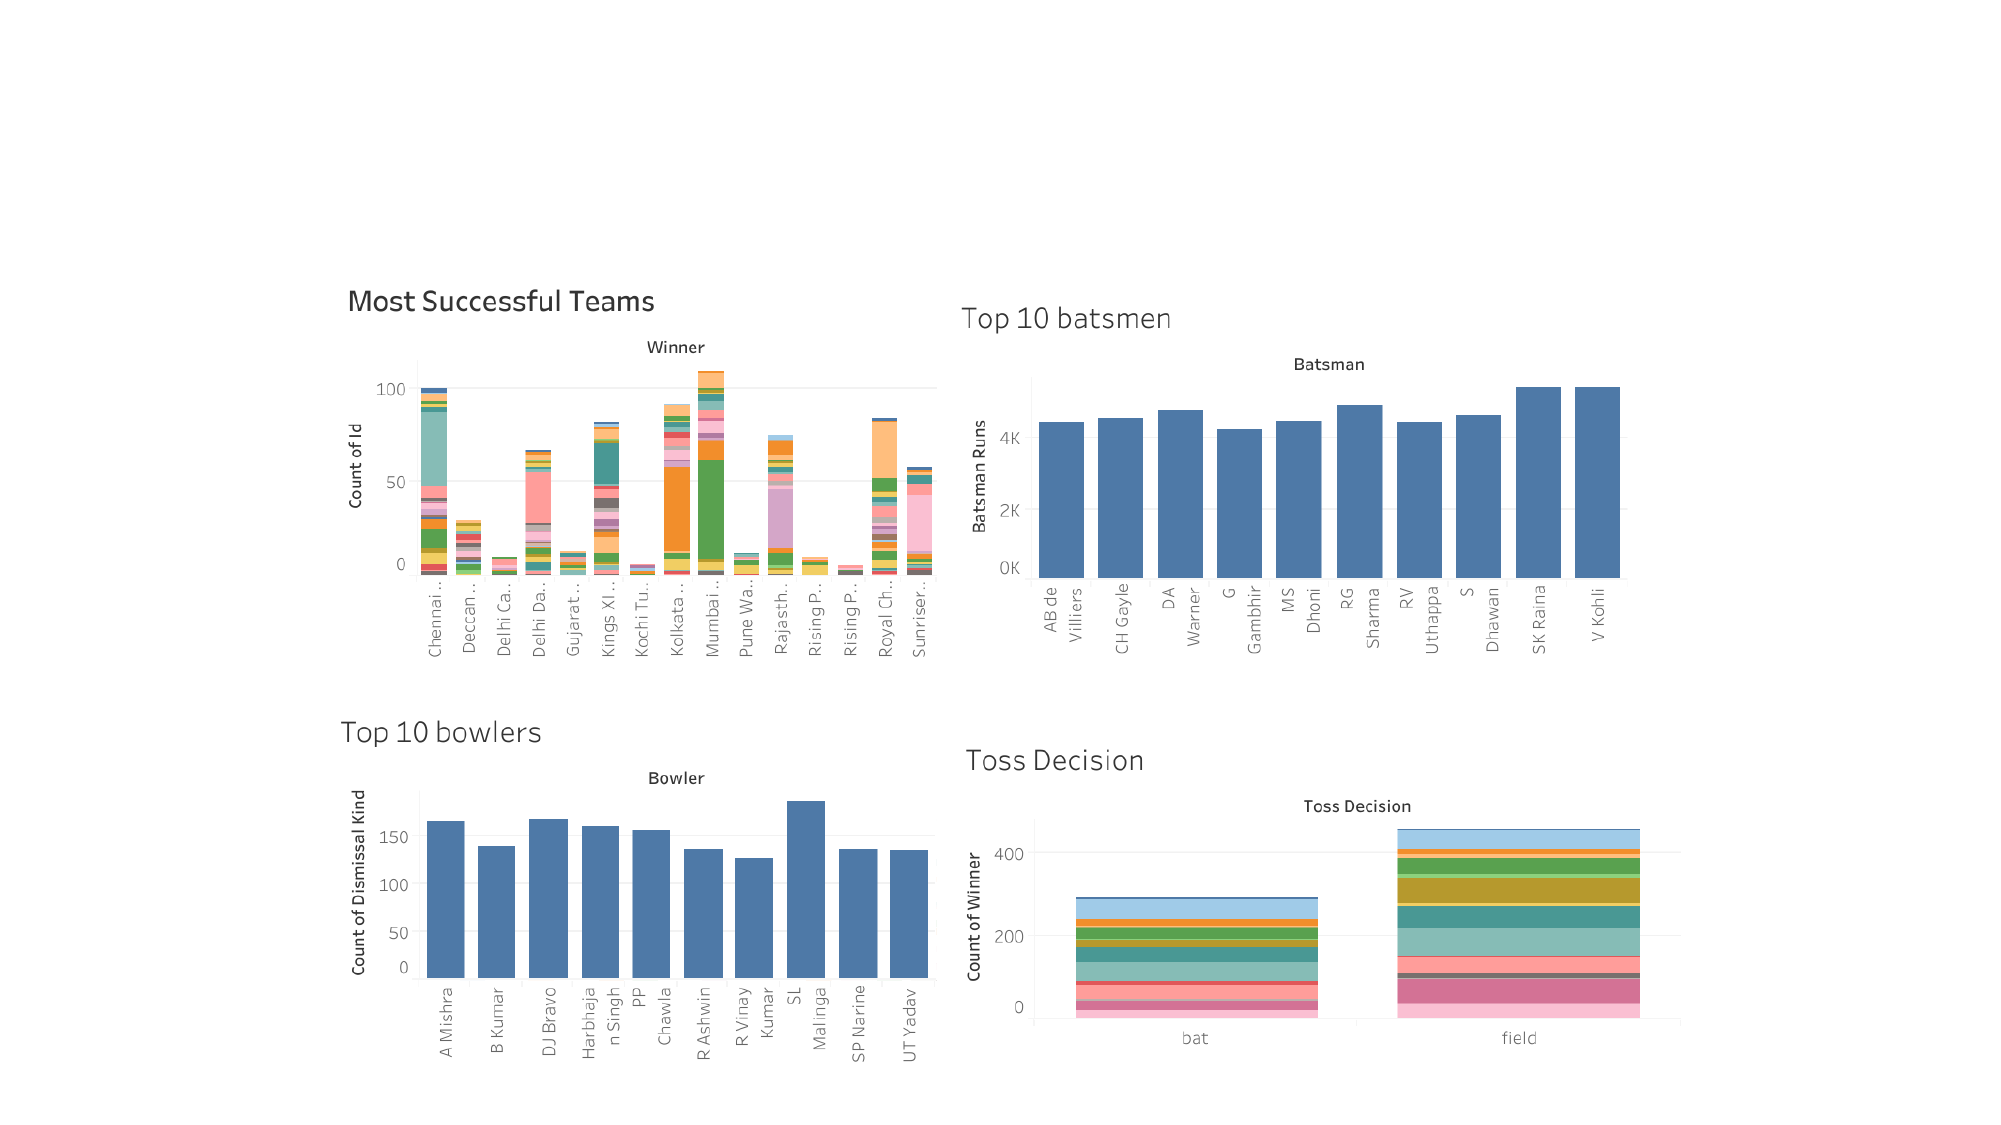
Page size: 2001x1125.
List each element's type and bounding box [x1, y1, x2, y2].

picture [296, 0, 1704, 1125]
